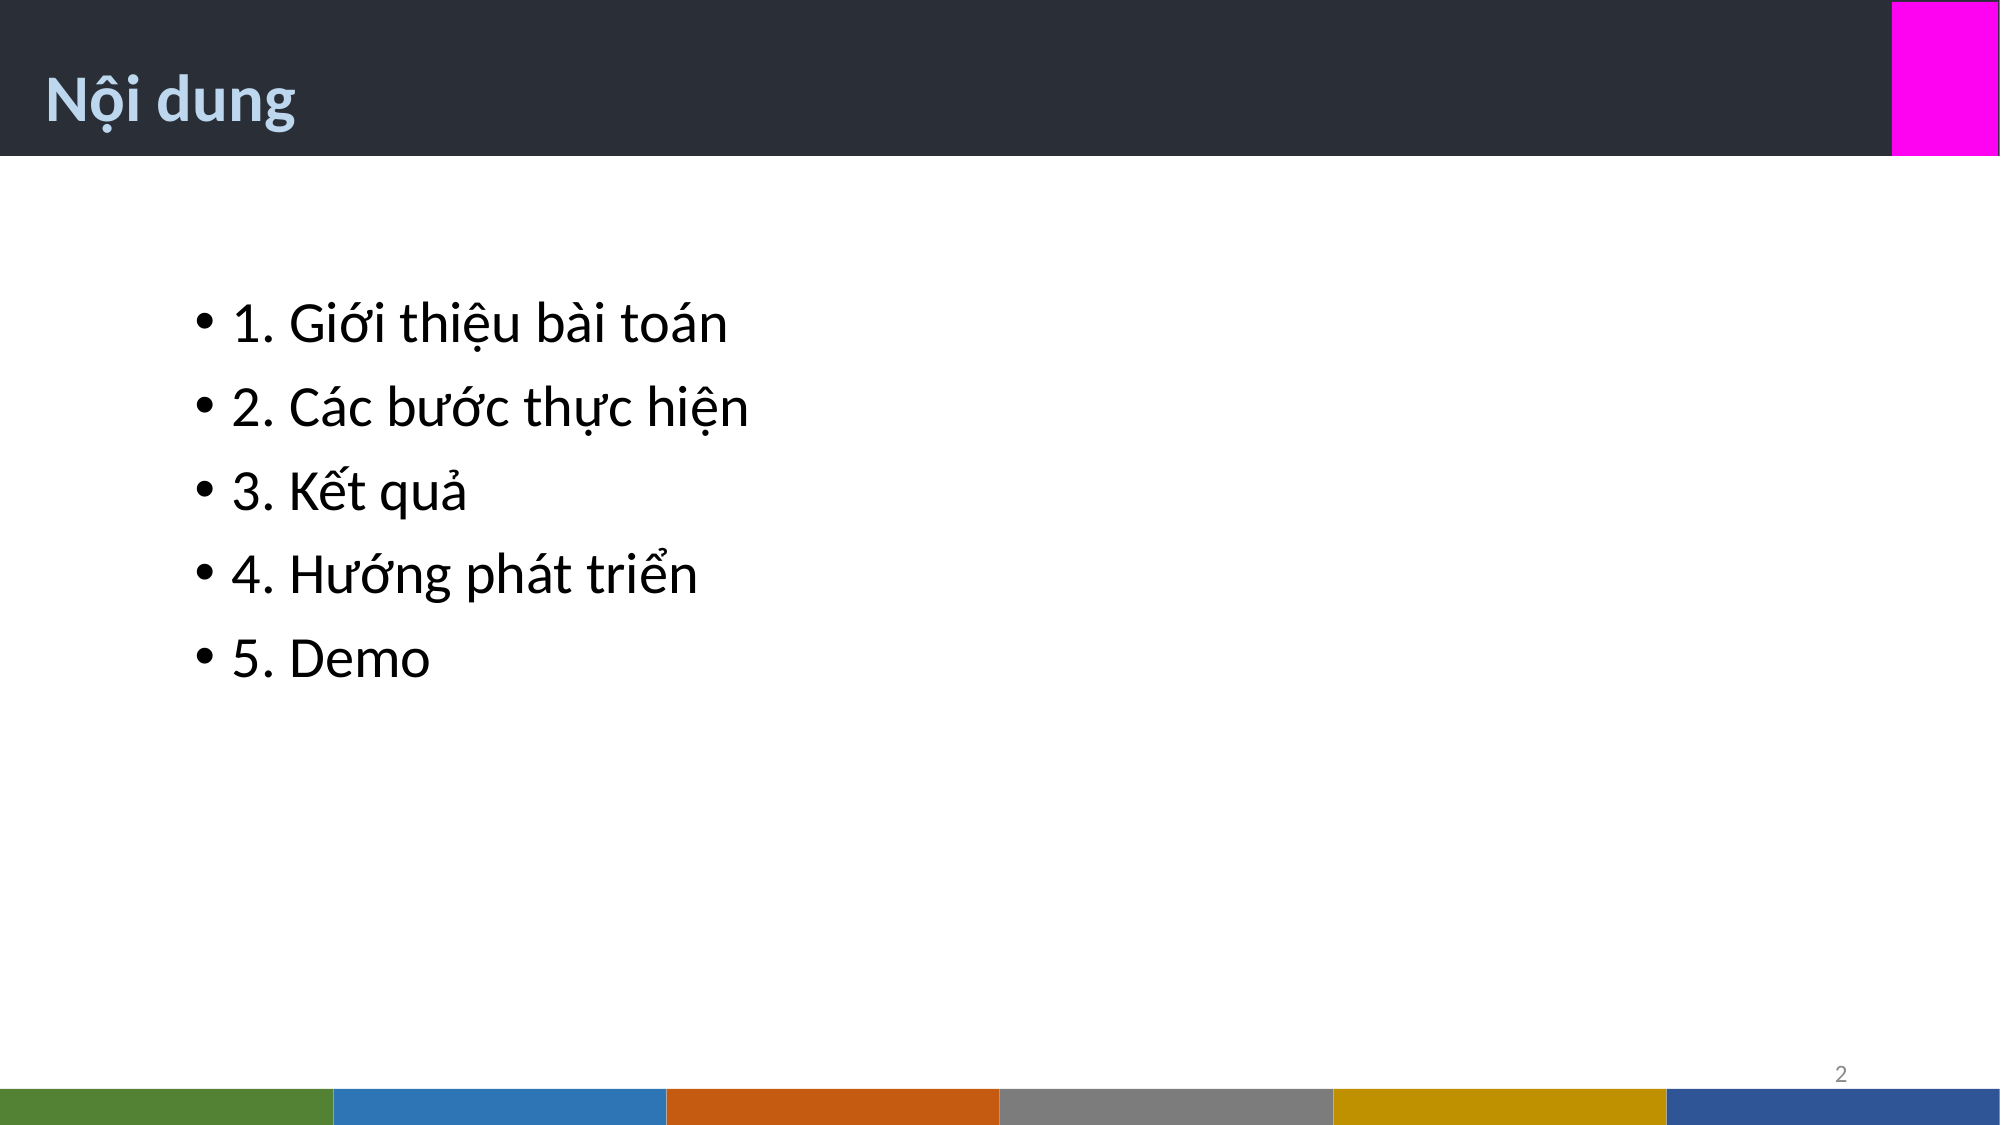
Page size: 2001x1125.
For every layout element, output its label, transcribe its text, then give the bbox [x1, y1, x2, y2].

text_box <number> [1412, 1042, 1863, 1088]
text_box [1890, 0, 2000, 158]
text_box [0, 0, 1890, 158]
text_box 1. Giới thiệu bài toán 2. Các bước thực hiện 3. Kết quả 4. Hướng phát triển 5. Demo [179, 285, 1686, 1053]
text_box Nội dung [30, 47, 575, 143]
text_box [0, 1088, 2000, 1125]
